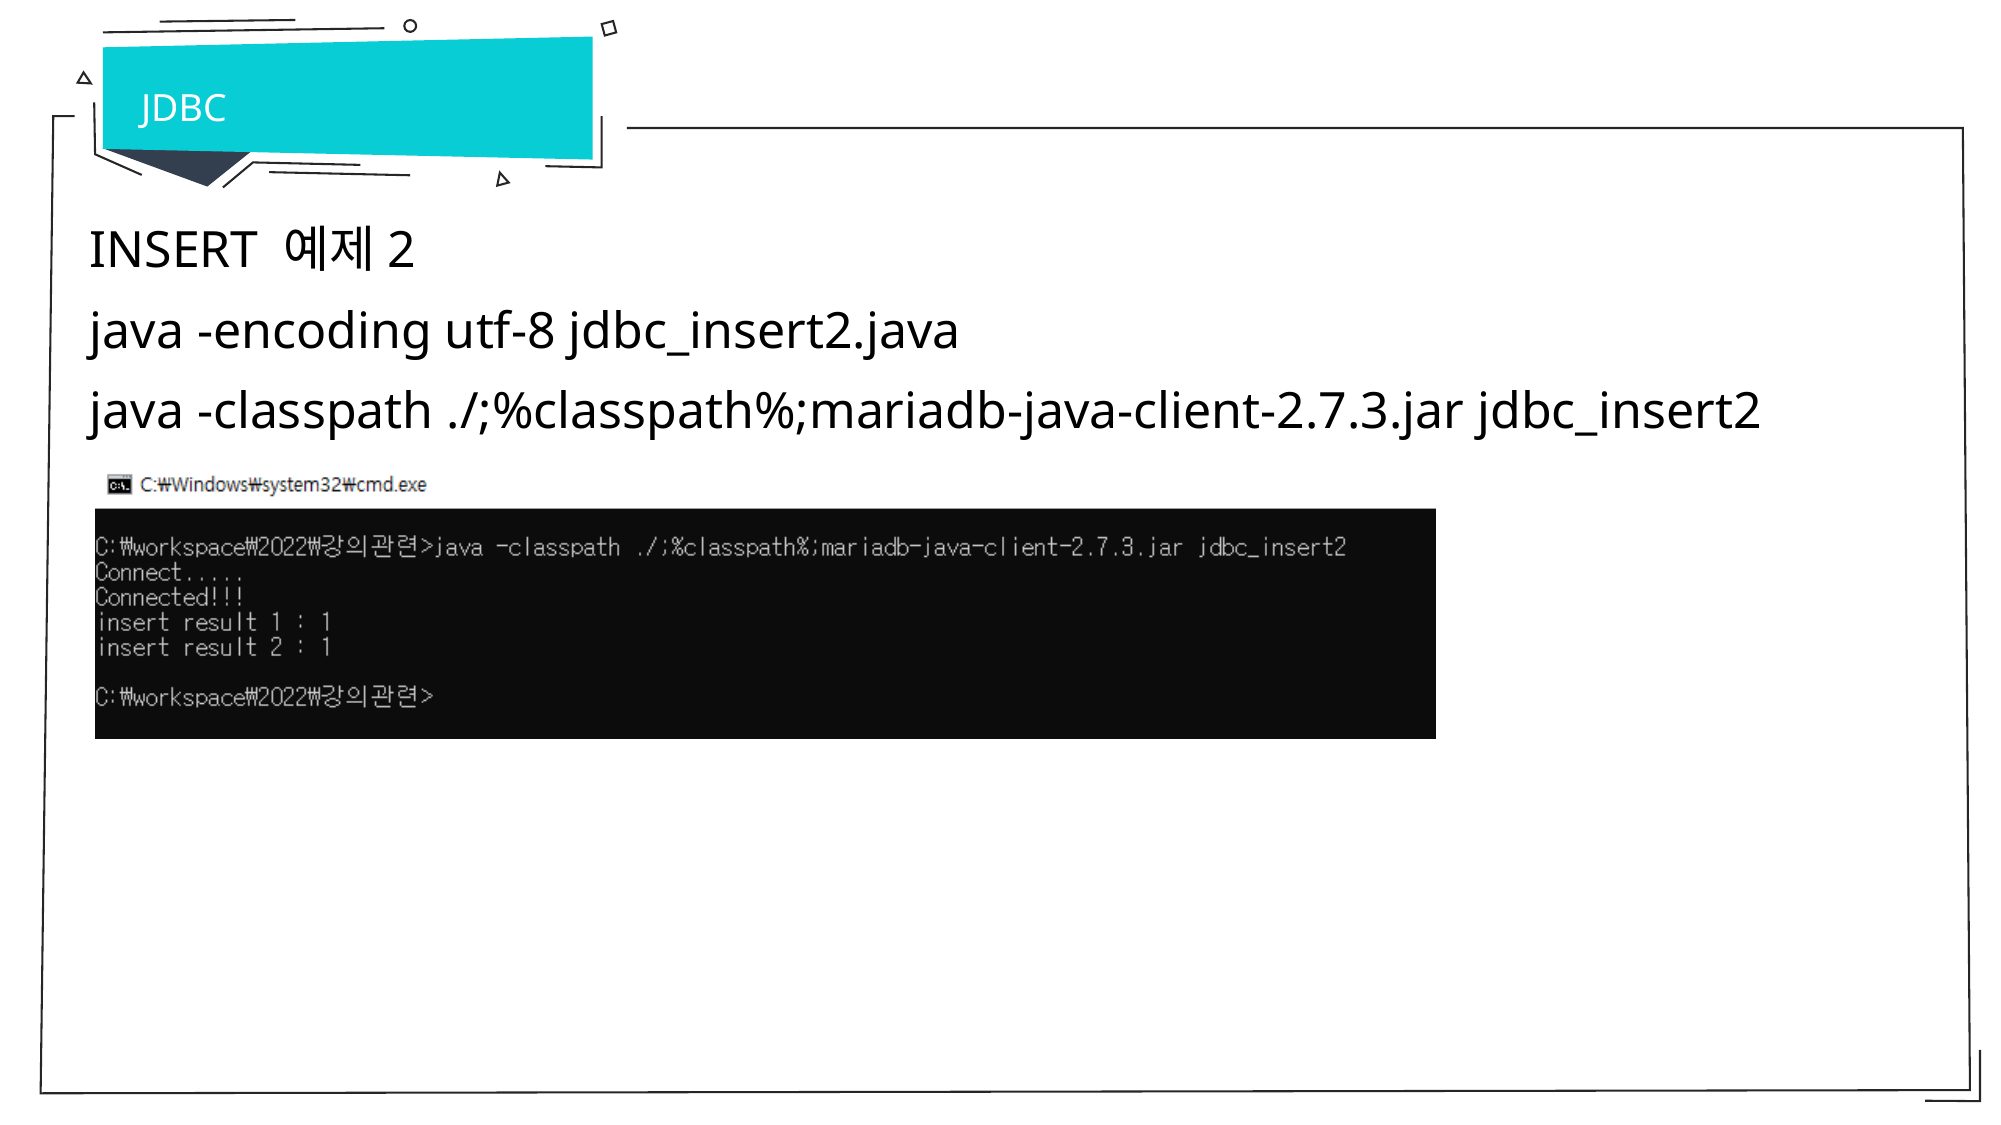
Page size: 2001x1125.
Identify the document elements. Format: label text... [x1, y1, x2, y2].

text_box INSERT 예제2 java -encoding utf-8 jdbc_insert2.java java -classpath ./;%classpath%;mariadb-java-client-2.7.3.jar jdbc_insert2 [75, 209, 1916, 953]
text_box JDBC [125, 53, 243, 137]
picture [95, 462, 1436, 739]
